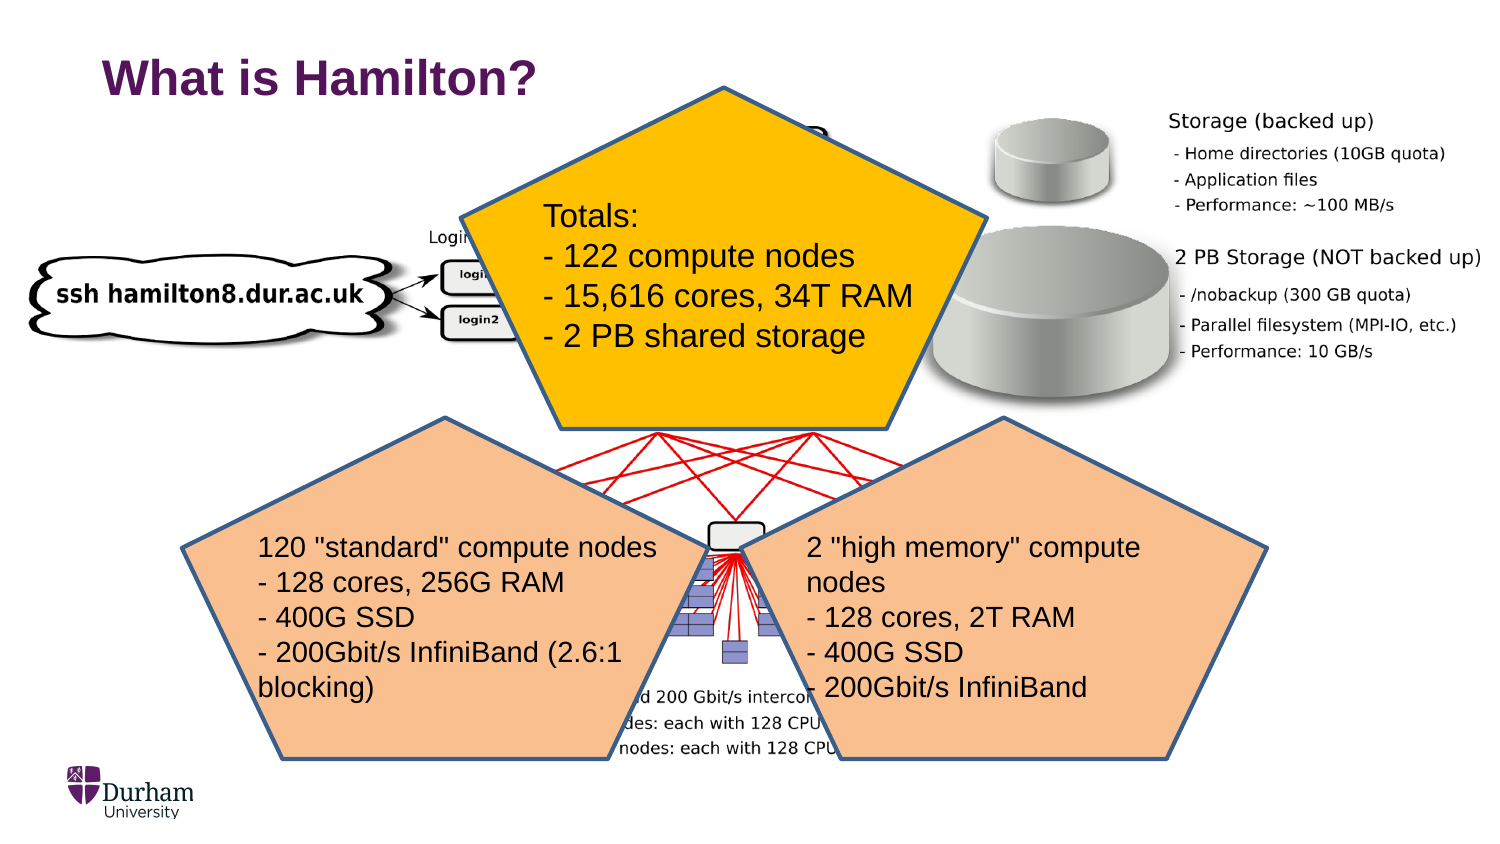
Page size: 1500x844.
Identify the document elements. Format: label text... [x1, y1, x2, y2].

text_box [690, 87, 758, 104]
picture [67, 766, 193, 819]
text_box What is Hamilton? [101, 45, 1399, 104]
picture [12, 105, 1480, 758]
